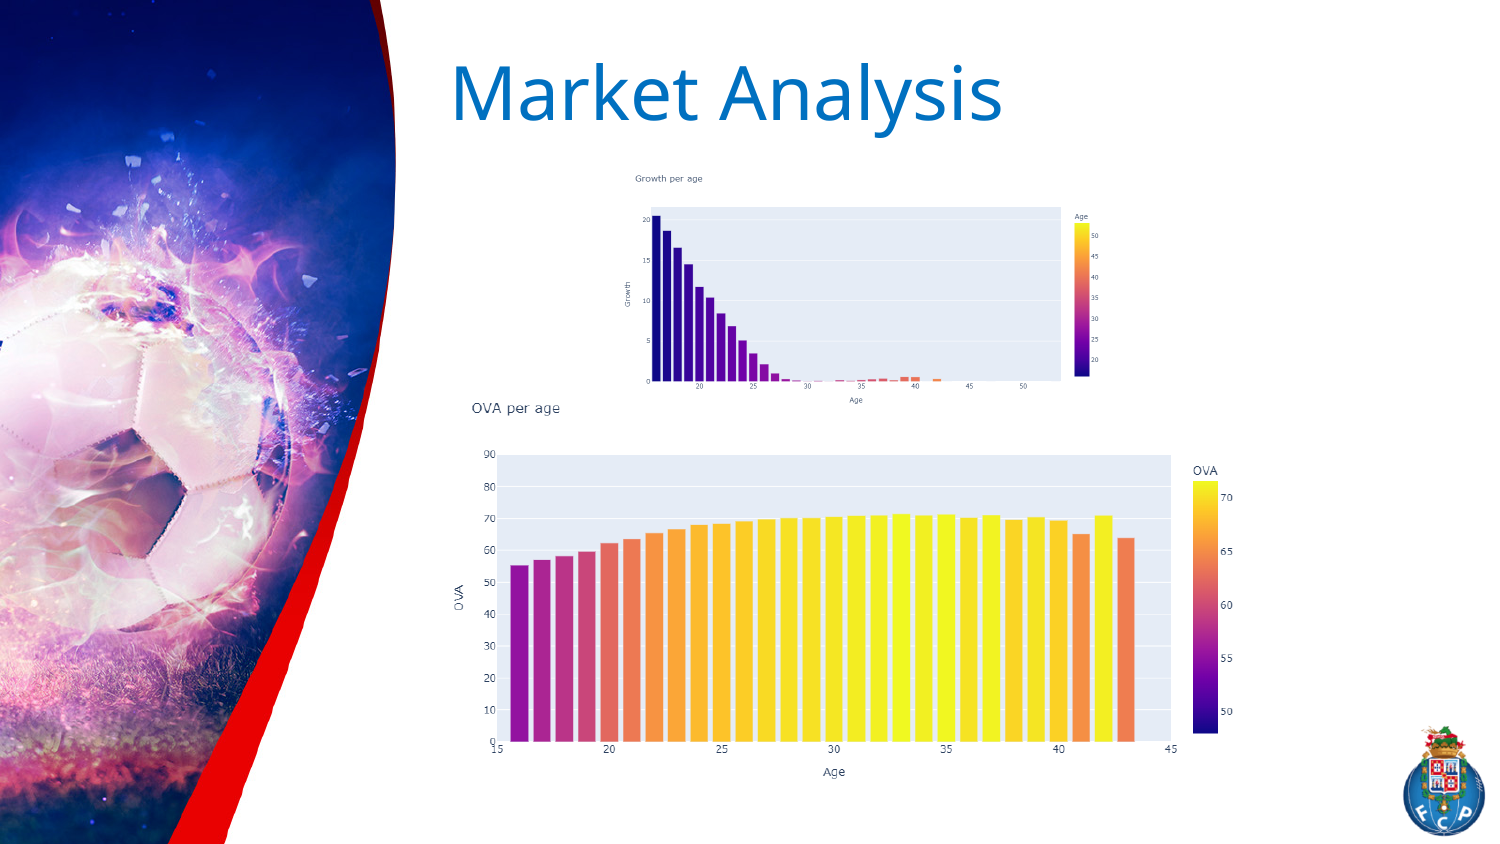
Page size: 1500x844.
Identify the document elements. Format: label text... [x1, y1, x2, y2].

title Market Analysis [774, 31, 1429, 151]
picture [0, 0, 1500, 844]
text_box [25, 26, 774, 775]
